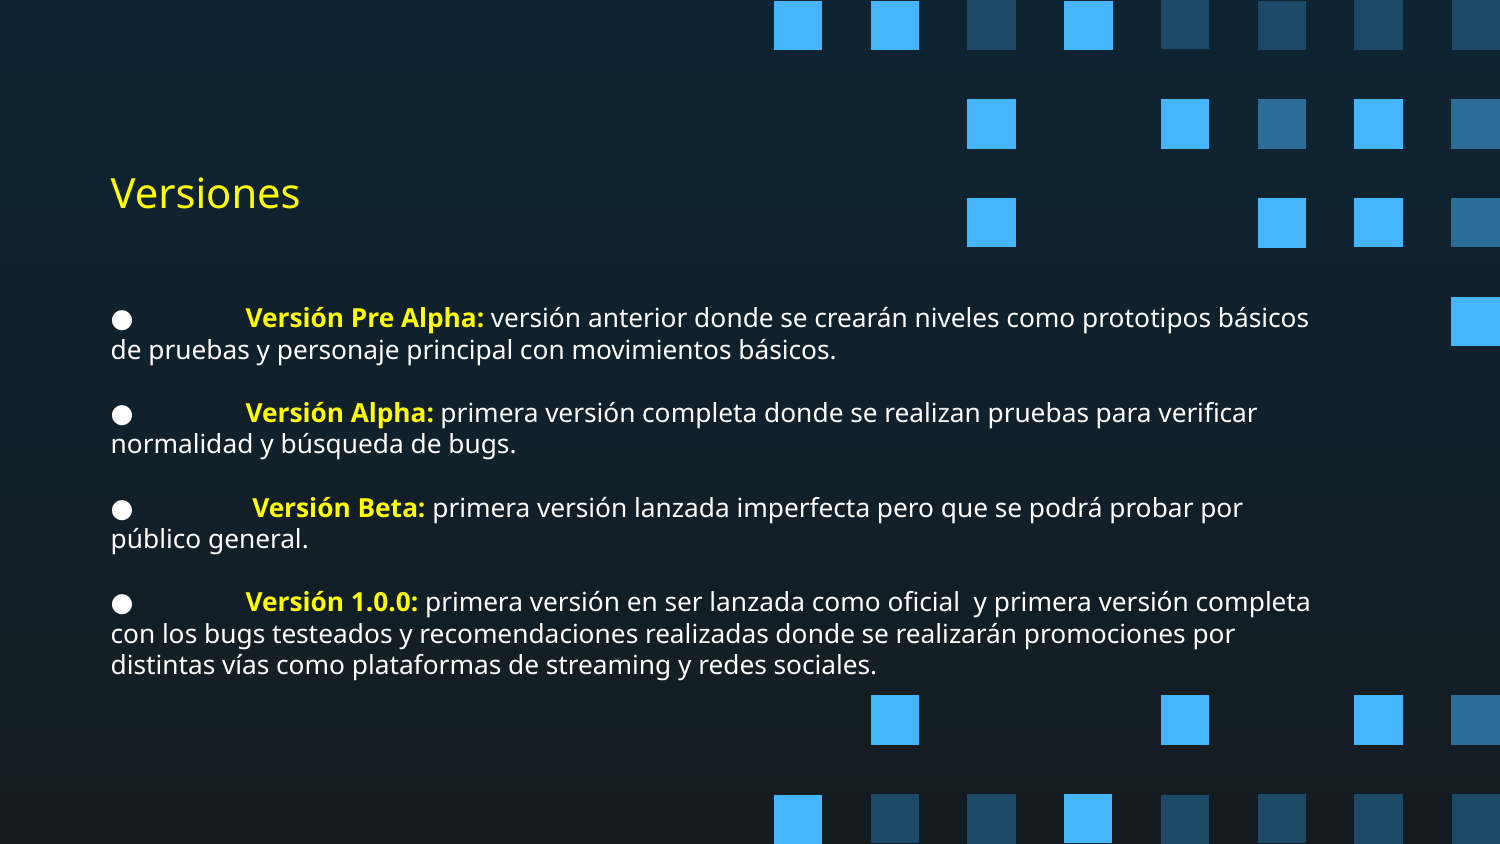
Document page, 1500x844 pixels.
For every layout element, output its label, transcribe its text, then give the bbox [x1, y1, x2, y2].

title Versiones [95, 125, 832, 258]
text_box ● Versión Pre Alpha: versión anterior donde se crearán niveles como prototipos básicos de pruebas y personaje principal con movimientos básicos. ● Versión Alpha: primera versión completa donde se realizan pruebas para verificar normalidad y búsqueda de bugs. ● Versión Beta: primera versión lanzada imperfecta pero que se podrá probar por público general. ● Versión 1.0.0: primera versión en ser lanzada como oficial y primera versión completa con los bugs testeados y recomendaciones realizadas donde se realizarán promociones por distintas vías como plataformas de streaming y redes sociales. [95, 285, 1328, 697]
